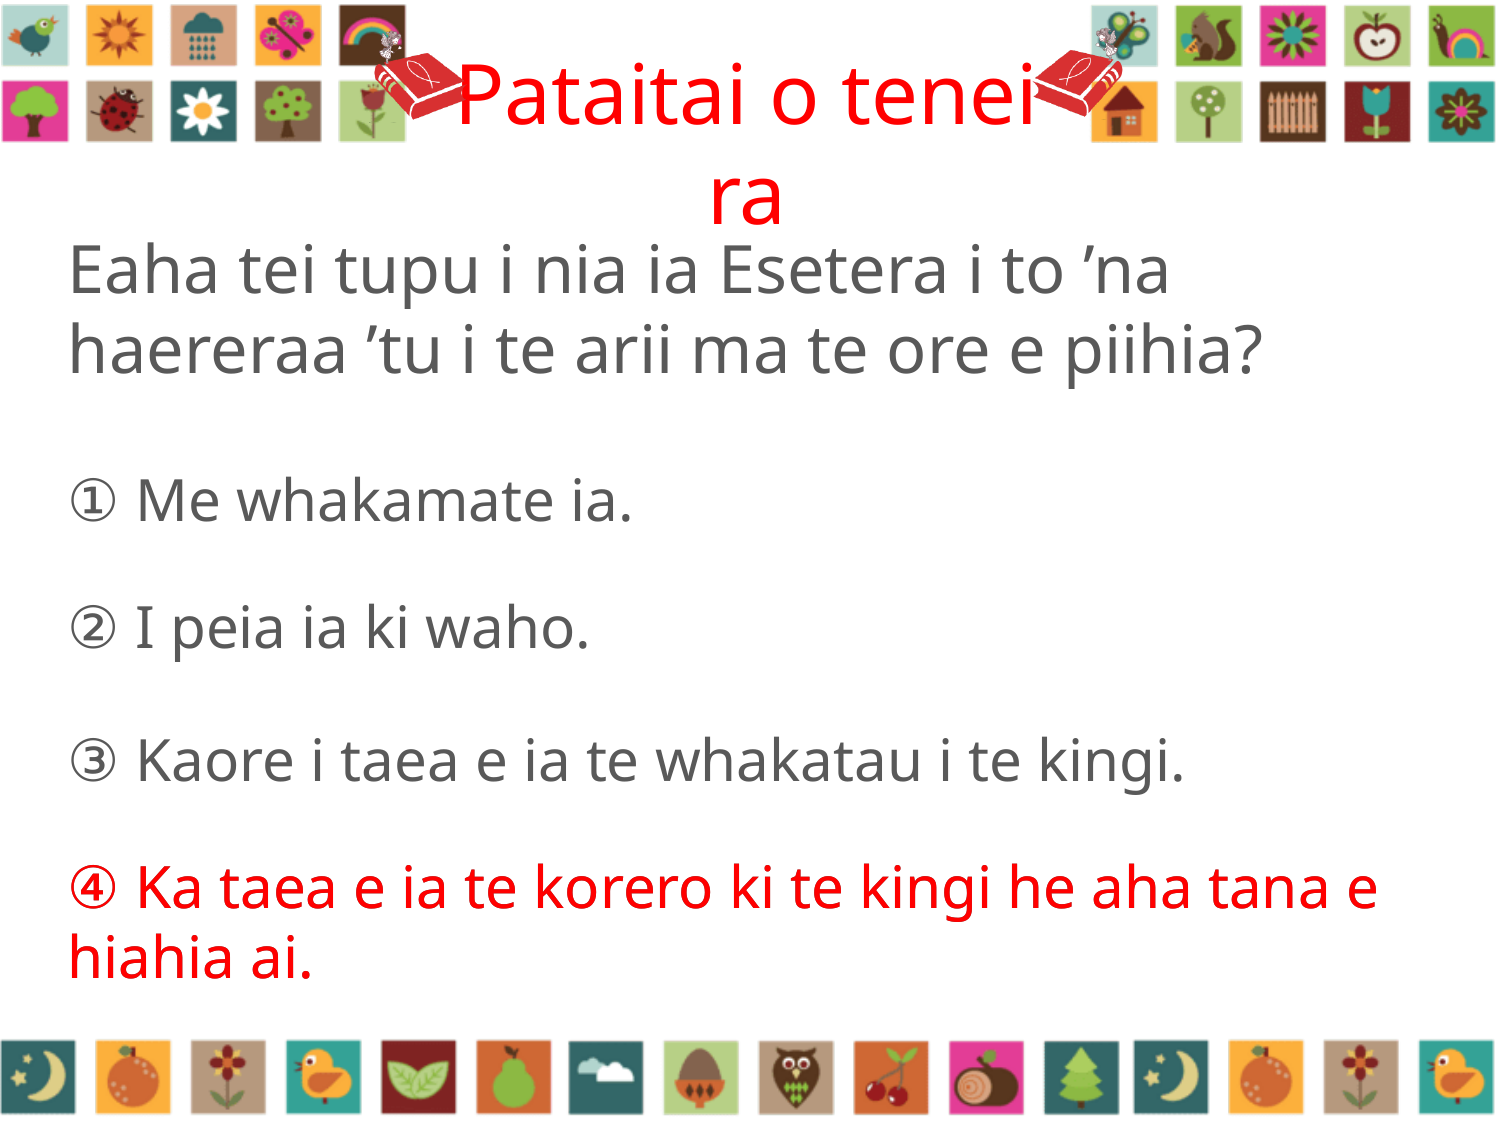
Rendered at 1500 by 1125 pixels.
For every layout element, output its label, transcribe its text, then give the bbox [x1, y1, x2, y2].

text_box Eaha tei tupu i nia ia Esetera i to ’na haereraa ’tu i te arii ma te ore e piihia? [53, 219, 1436, 395]
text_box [0, 1028, 1500, 1118]
text_box ④ Ka taea e ia te korero ki te kingi he aha tana e hiahia ai. [53, 842, 1483, 998]
text_box ③ Kaore i taea e ia te whakatau i te kingi. [53, 716, 1483, 801]
text_box ① Me whakamate ia. [53, 456, 1436, 541]
picture [0, 3, 499, 150]
text_box Pataitai o tenei ra [414, 33, 1080, 219]
text_box ② I peia ia ki waho. [53, 582, 1436, 668]
picture [1000, 3, 1500, 150]
